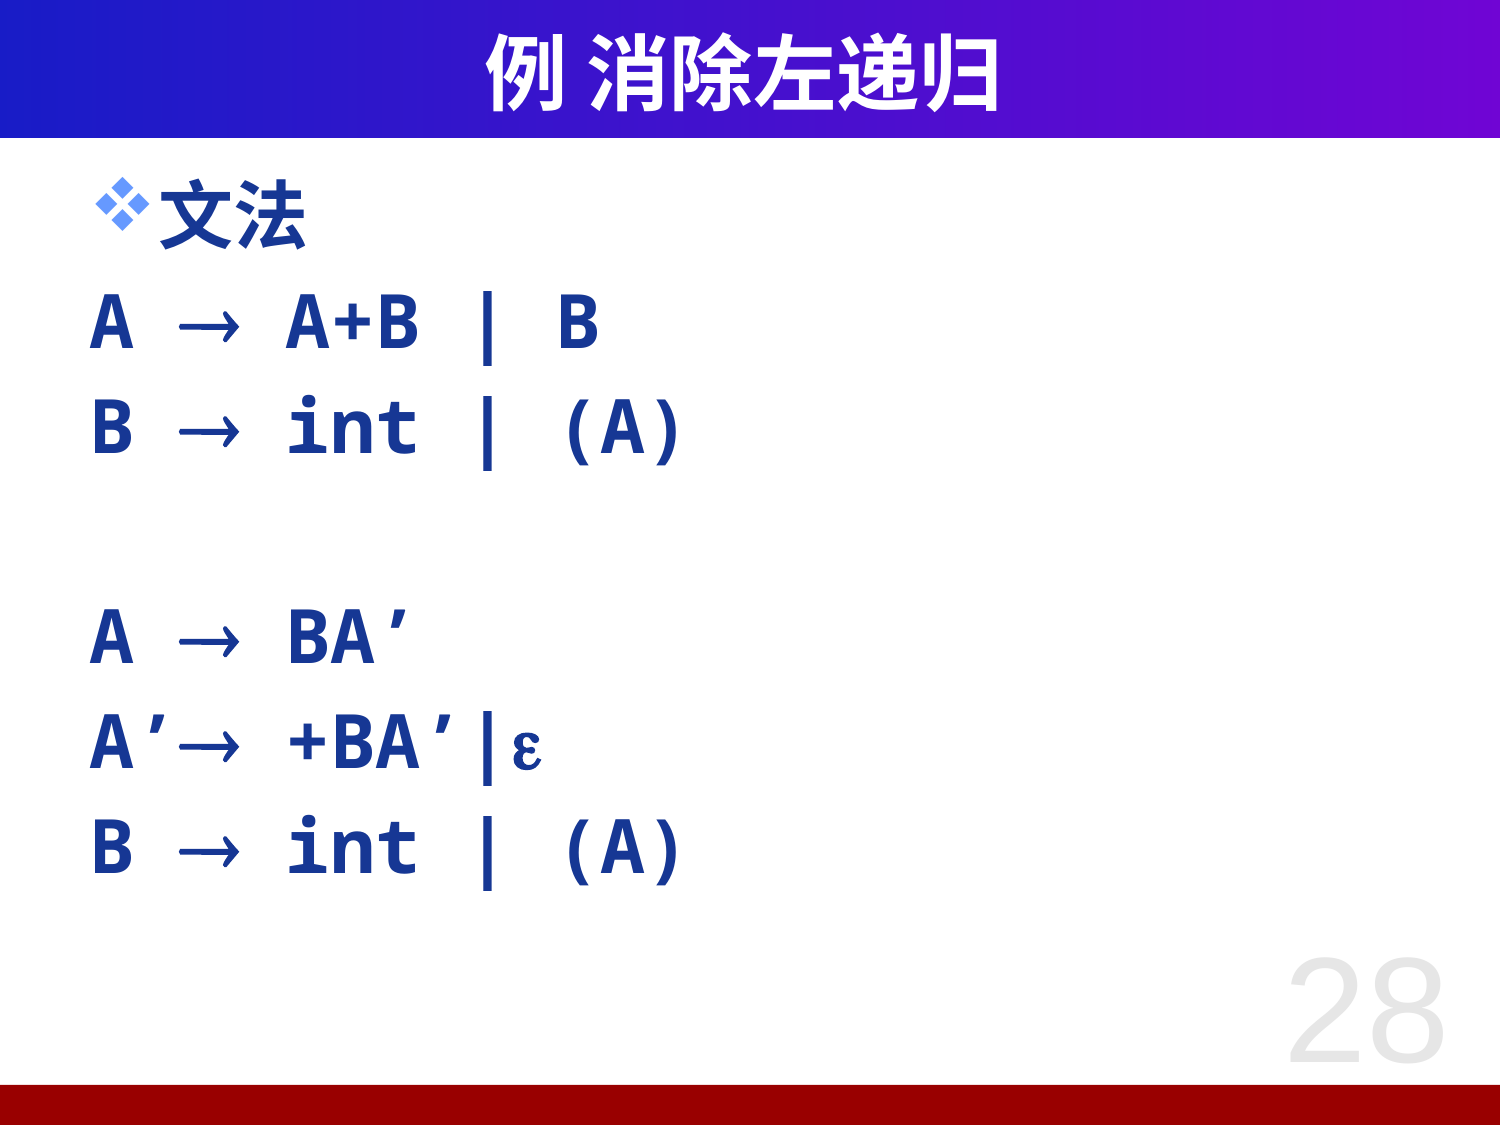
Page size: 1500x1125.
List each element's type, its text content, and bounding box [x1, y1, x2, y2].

list 文法 A  A+B | B B  int | (A) A  BA’ A’ +BA’| B  int | (A) [74, 160, 1426, 1023]
slide_number 28 [1234, 904, 1500, 1118]
title 例 消除左递归 [49, 24, 1438, 118]
